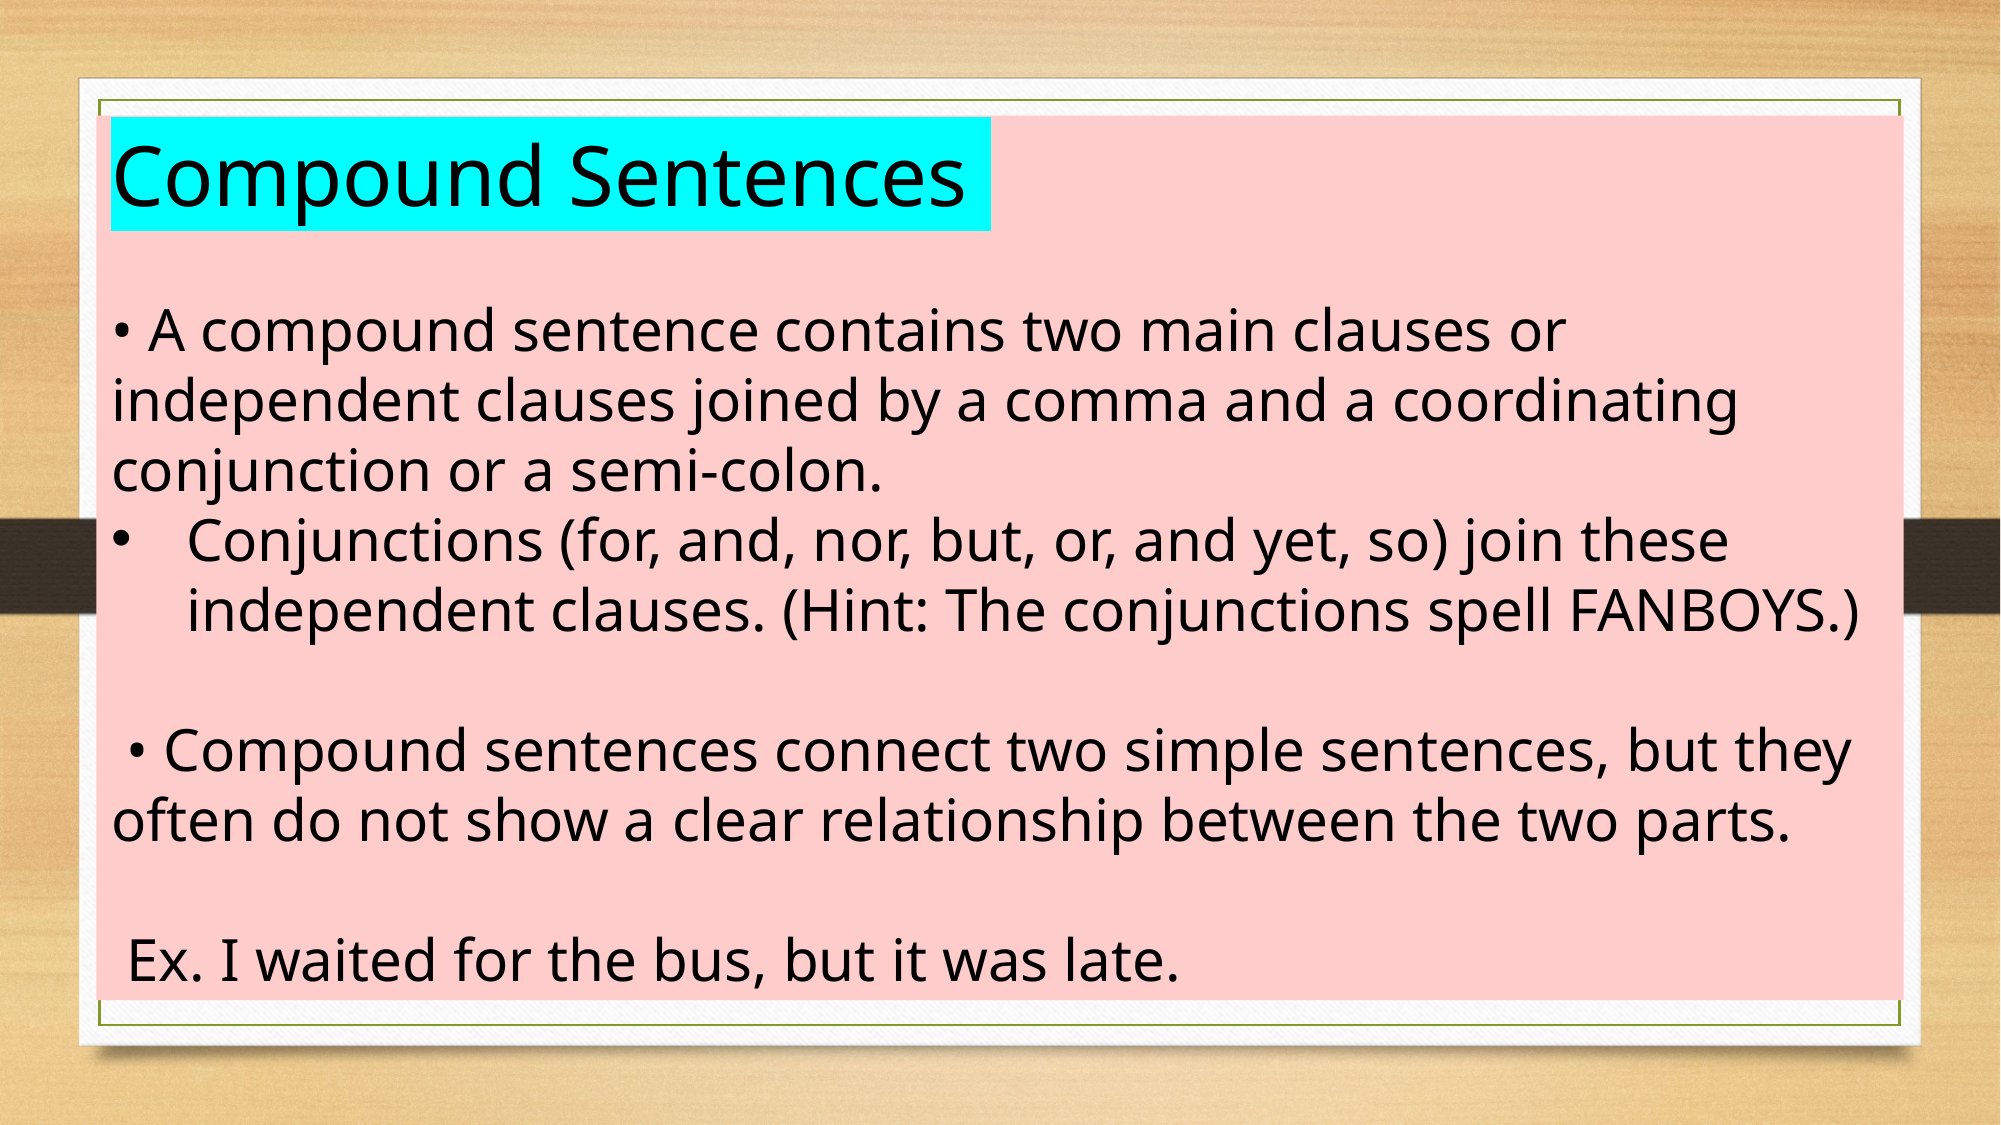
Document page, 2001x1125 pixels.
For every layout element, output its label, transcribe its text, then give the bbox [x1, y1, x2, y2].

text_box Compound Sentences • A compound sentence contains two main clauses or independent clauses joined by a comma and a coordinating conjunction or a semi-colon. Conjunctions (for, and, nor, but, or, and yet, so) join these independent clauses. (Hint: The conjunctions spell FANBOYS.) • Compound sentences connect two simple sentences, but they often do not show a clear relationship between the two parts. Ex. I waited for the bus, but it was late. [96, 115, 1904, 1001]
picture [0, 0, 2001, 1125]
